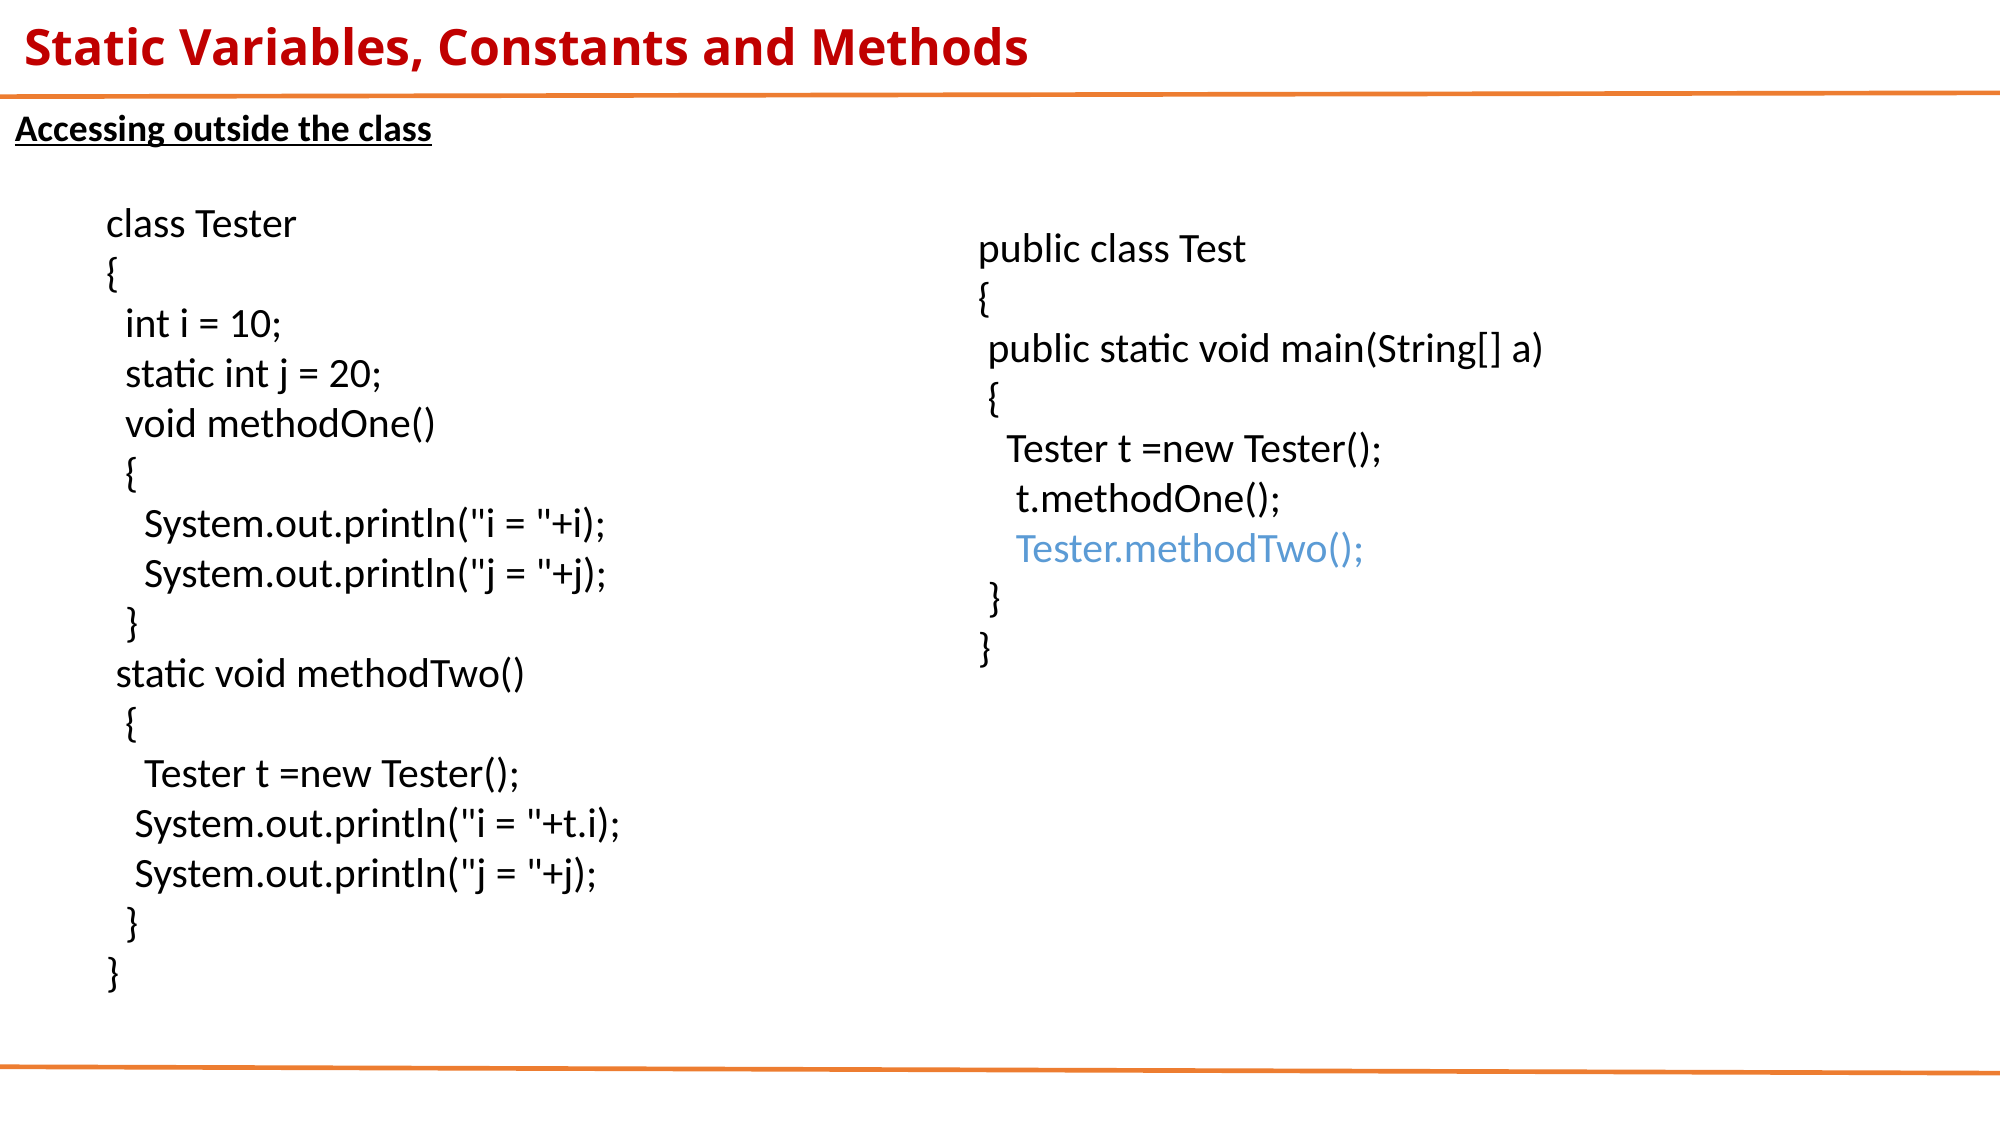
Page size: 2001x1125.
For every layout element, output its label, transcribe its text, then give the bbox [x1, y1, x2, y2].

text_box public class Test { public static void main(String[] a) { Tester t =new Tester(); t.methodOne(); Tester.methodTwo(); } } [963, 213, 1573, 729]
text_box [0, 1066, 2000, 1074]
text_box class Tester { int i = 10; static int j = 20; void methodOne() { System.out.println("i = "+i); System.out.println("j = "+j); } static void methodTwo() { Tester t =new Tester(); System.out.println("i = "+t.i); System.out.println("j = "+j); } } [91, 187, 701, 1003]
text_box Static Variables, Constants and Methods [0, 0, 1468, 91]
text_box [0, 92, 2000, 97]
text_box Accessing outside the class [0, 97, 1175, 157]
